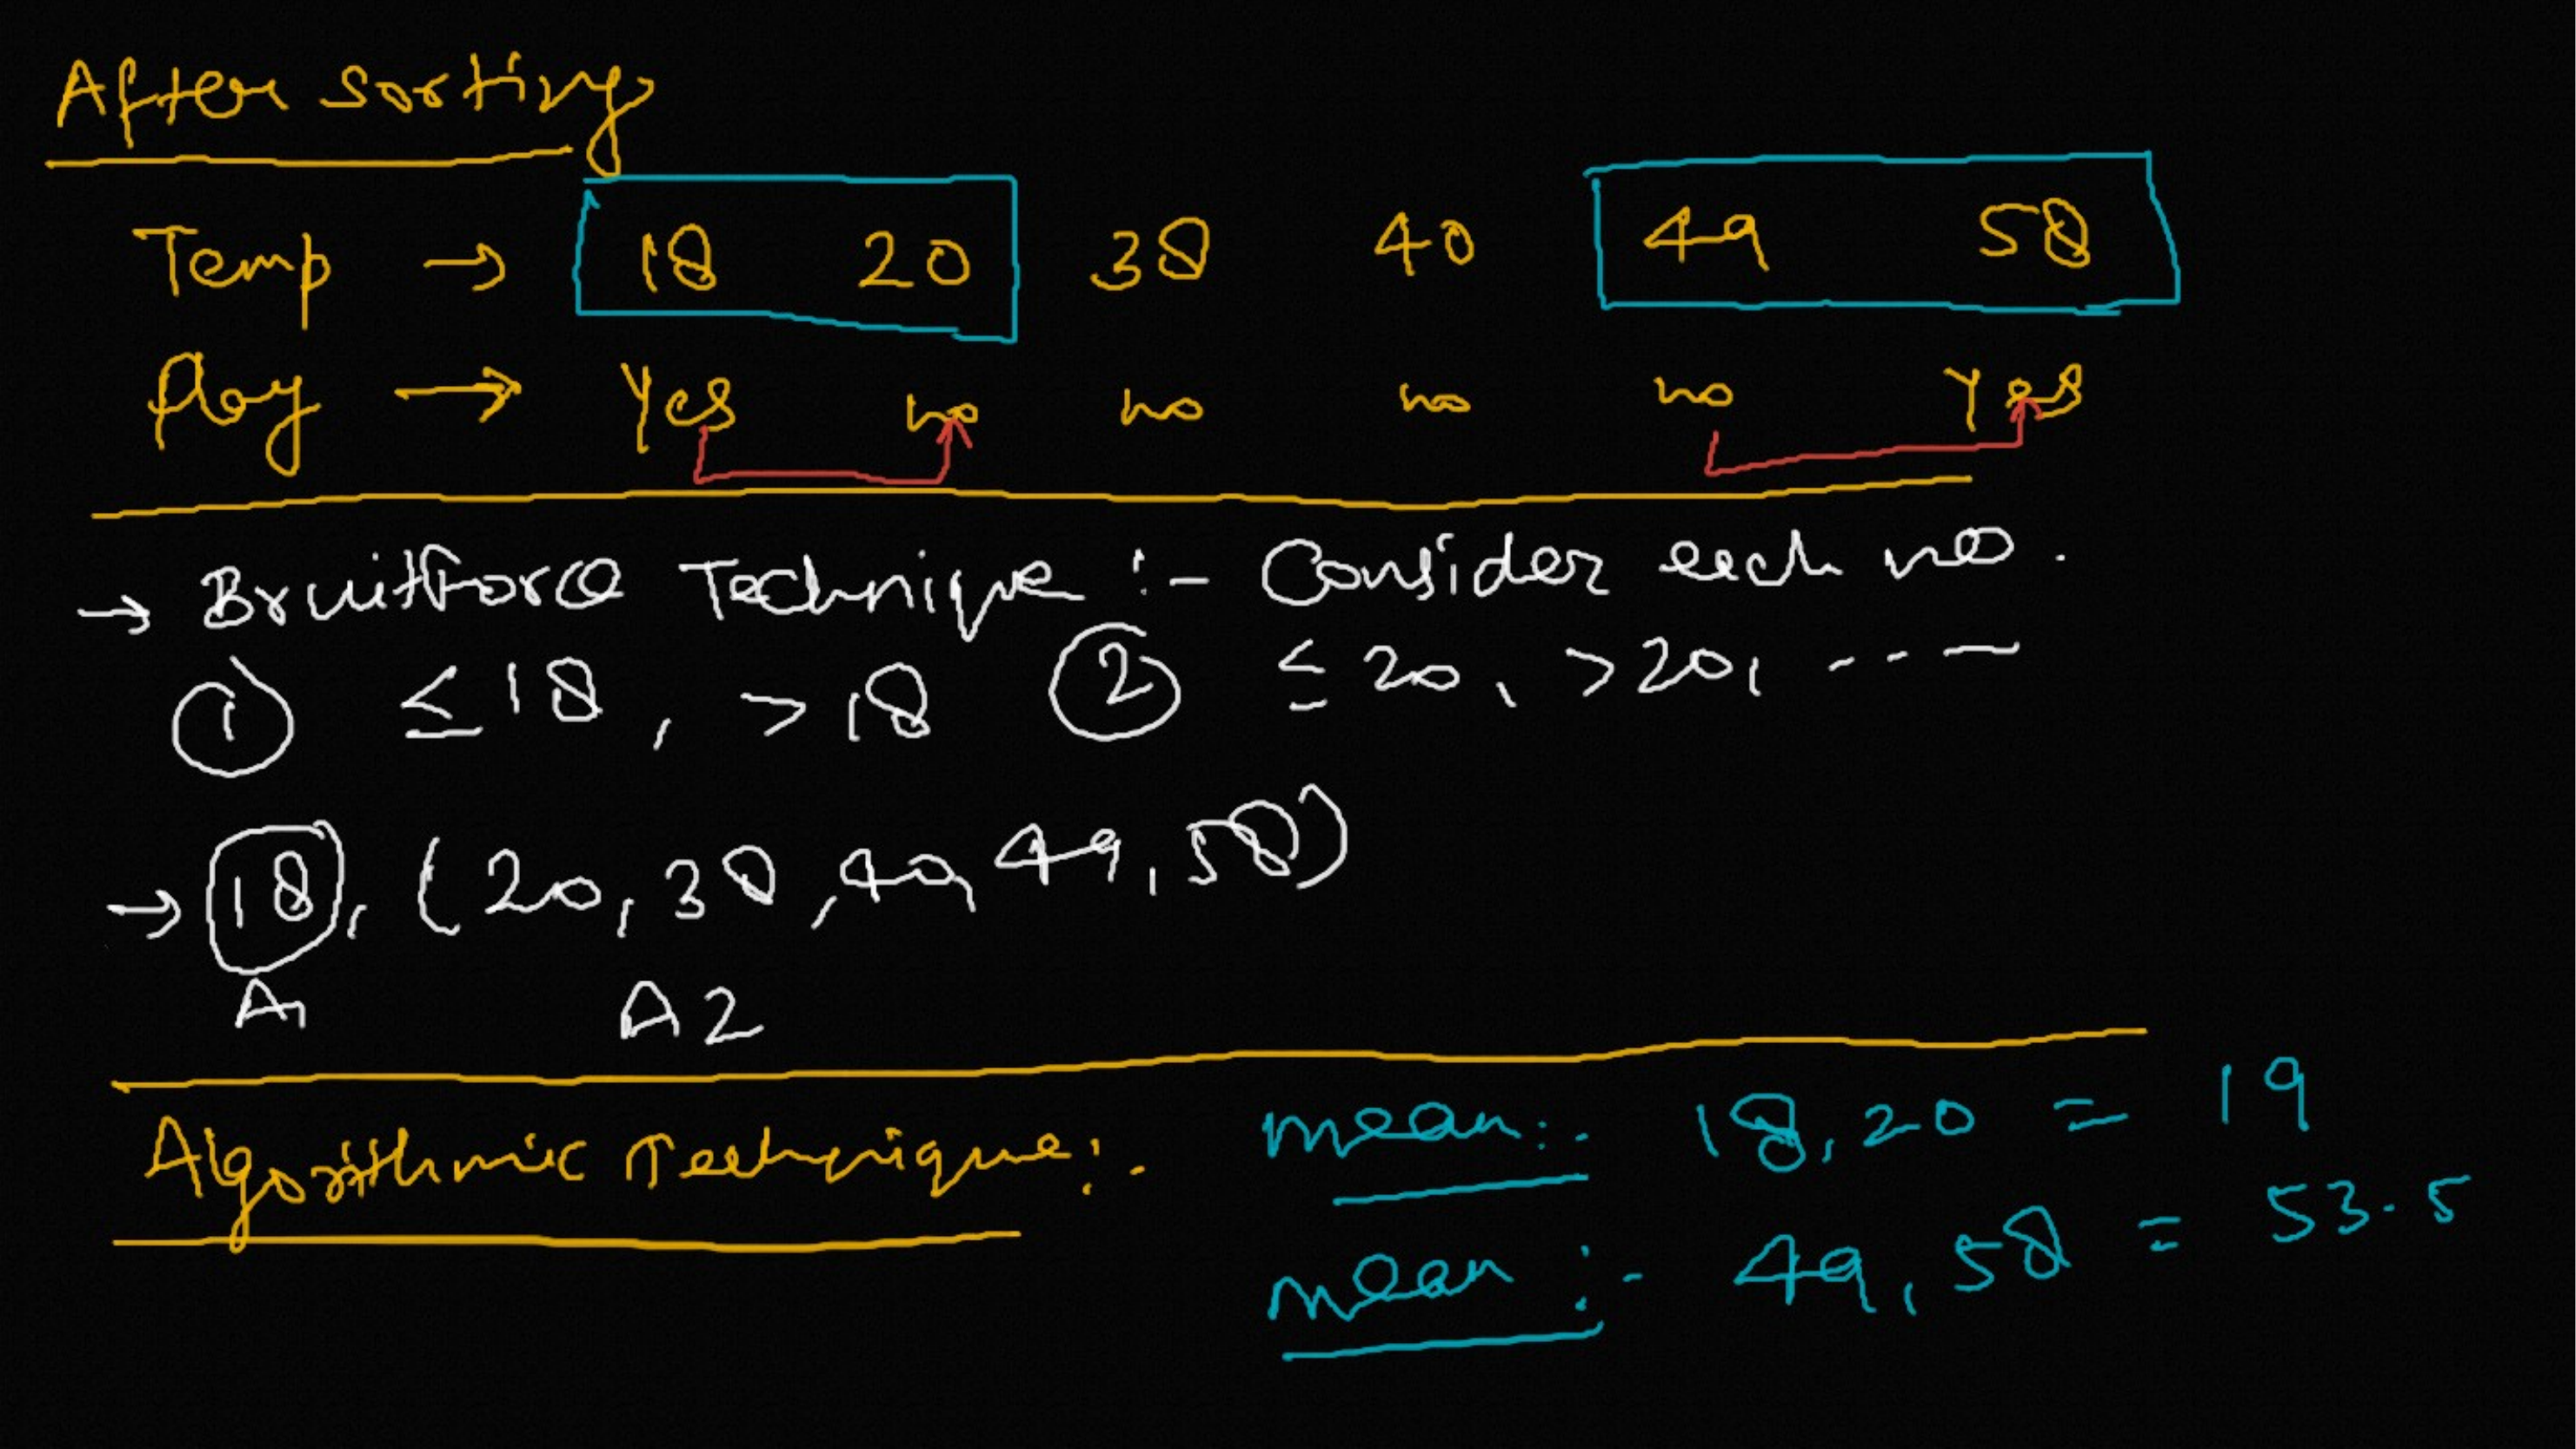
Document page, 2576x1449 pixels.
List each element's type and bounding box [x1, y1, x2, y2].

text_box [0, 0, 2576, 1449]
